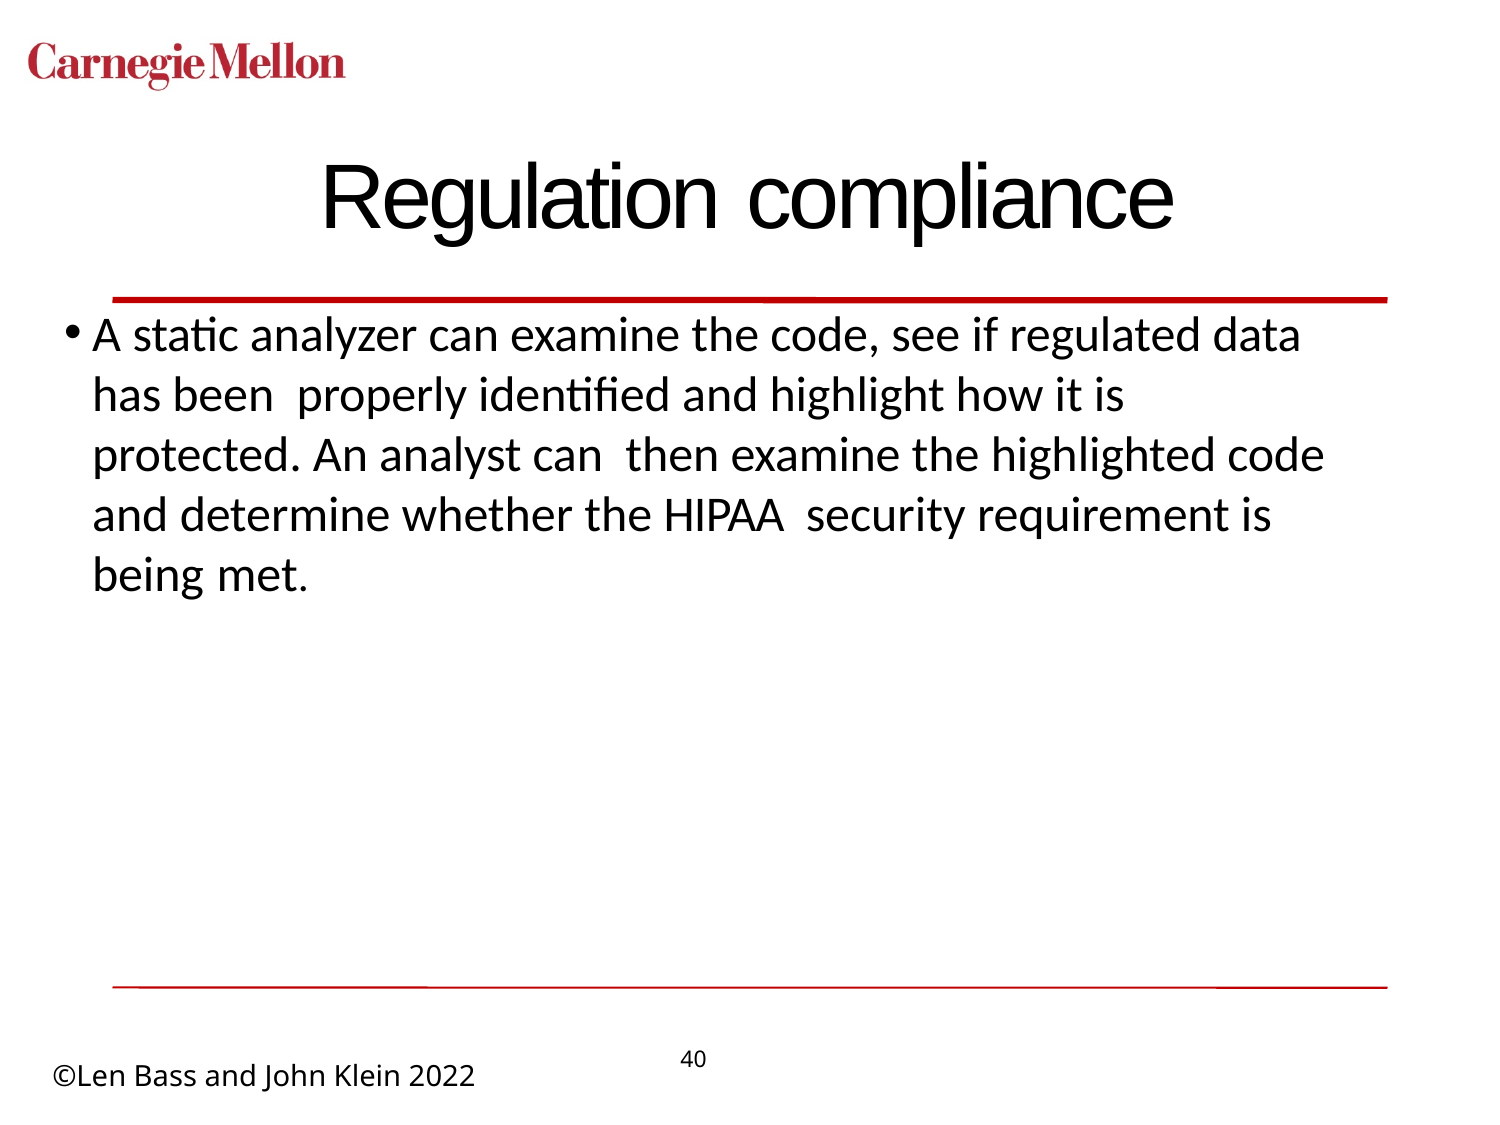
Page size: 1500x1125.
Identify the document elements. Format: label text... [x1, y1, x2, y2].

text_box A static analyzer can examine the code, see if regulated data has been properly identified and highlight how it is protected. An analyst can then examine the highlighted code and determine whether the HIPAA security requirement is being met. [62, 293, 1333, 602]
picture [24, 37, 349, 92]
title Regulation compliance [299, 96, 1196, 286]
